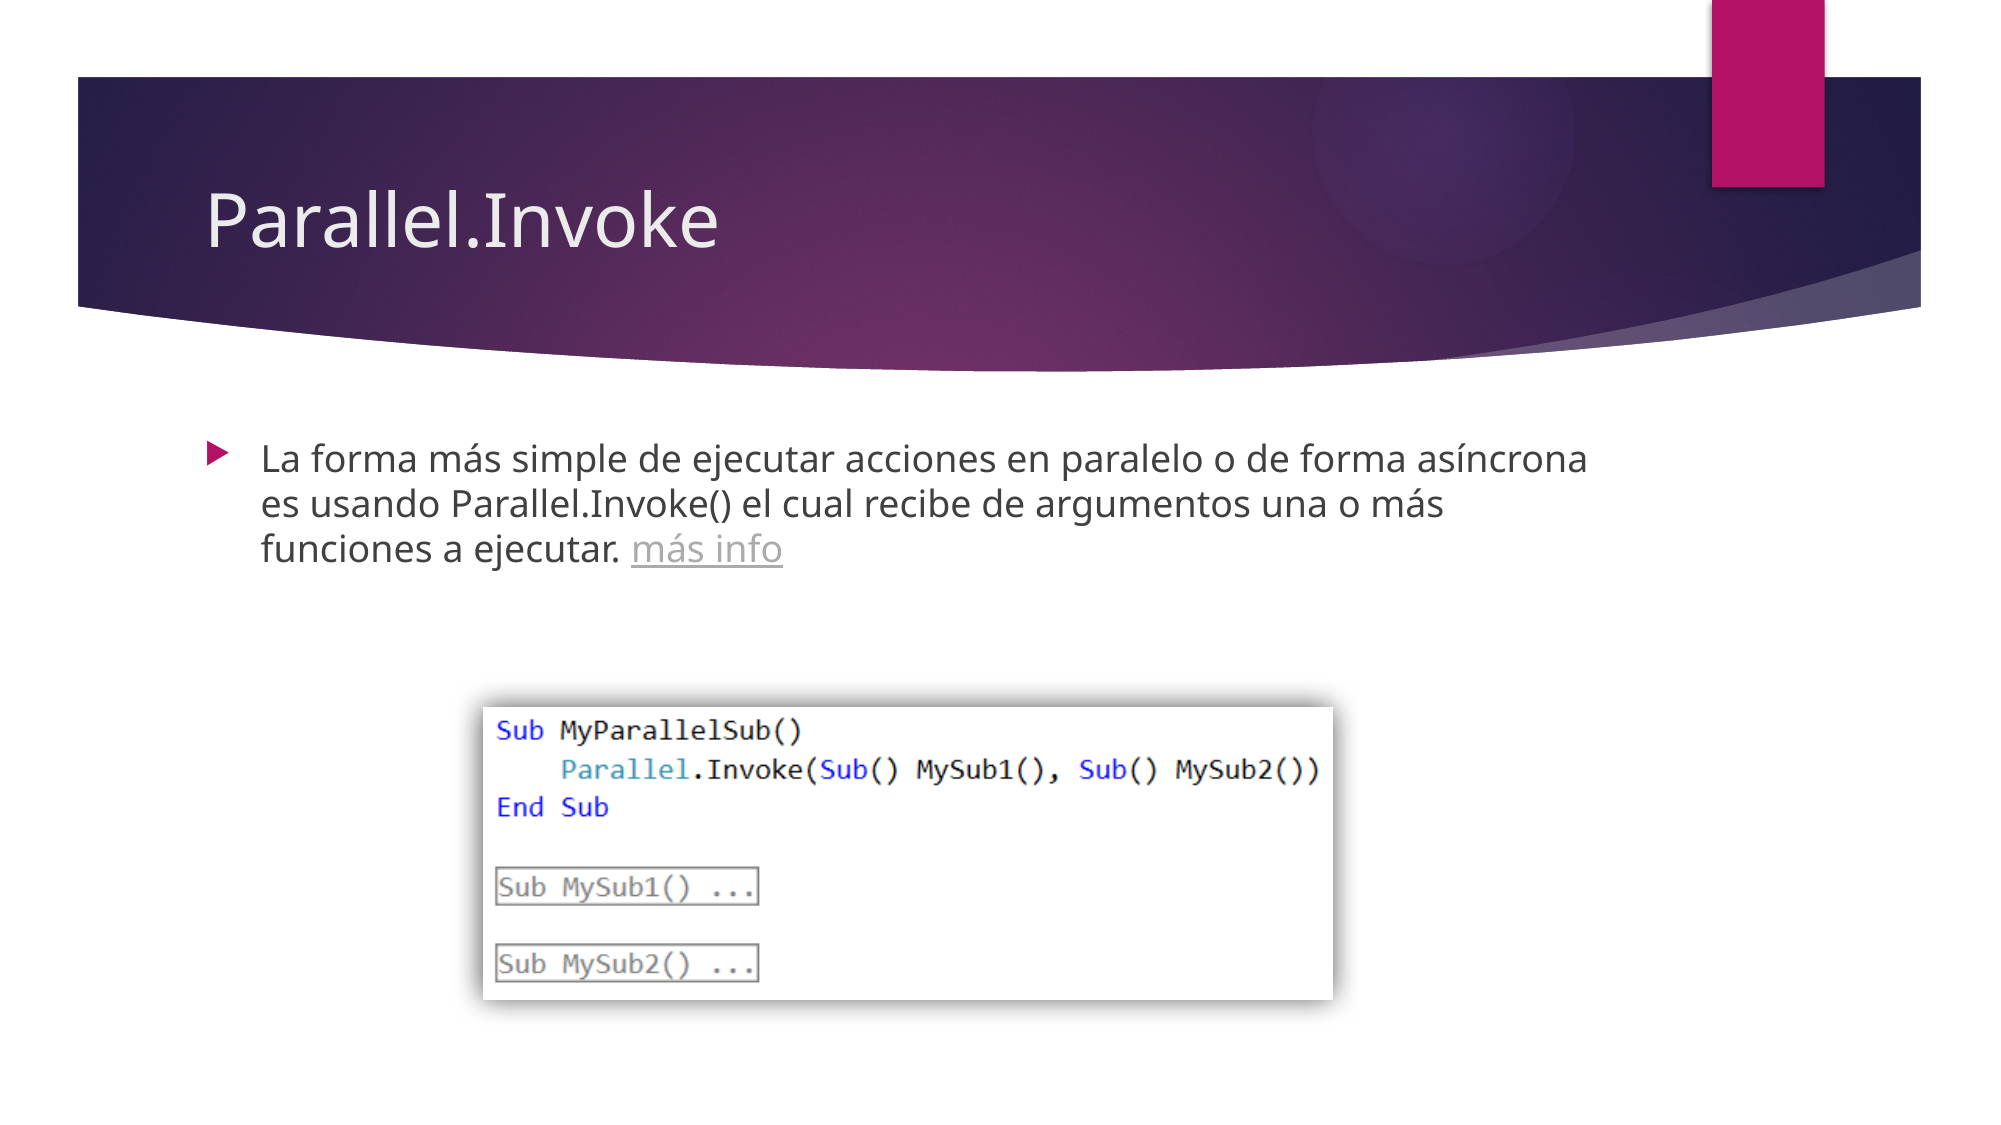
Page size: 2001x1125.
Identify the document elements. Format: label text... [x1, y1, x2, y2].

list La forma más simple de ejecutar acciones en paralelo o de forma asíncrona es usando Parallel.Invoke() el cual recibe de argumentos una o más funciones a ejecutar. más info [189, 427, 1638, 988]
picture [482, 706, 1334, 1000]
title Parallel.Invoke [189, 159, 1627, 276]
